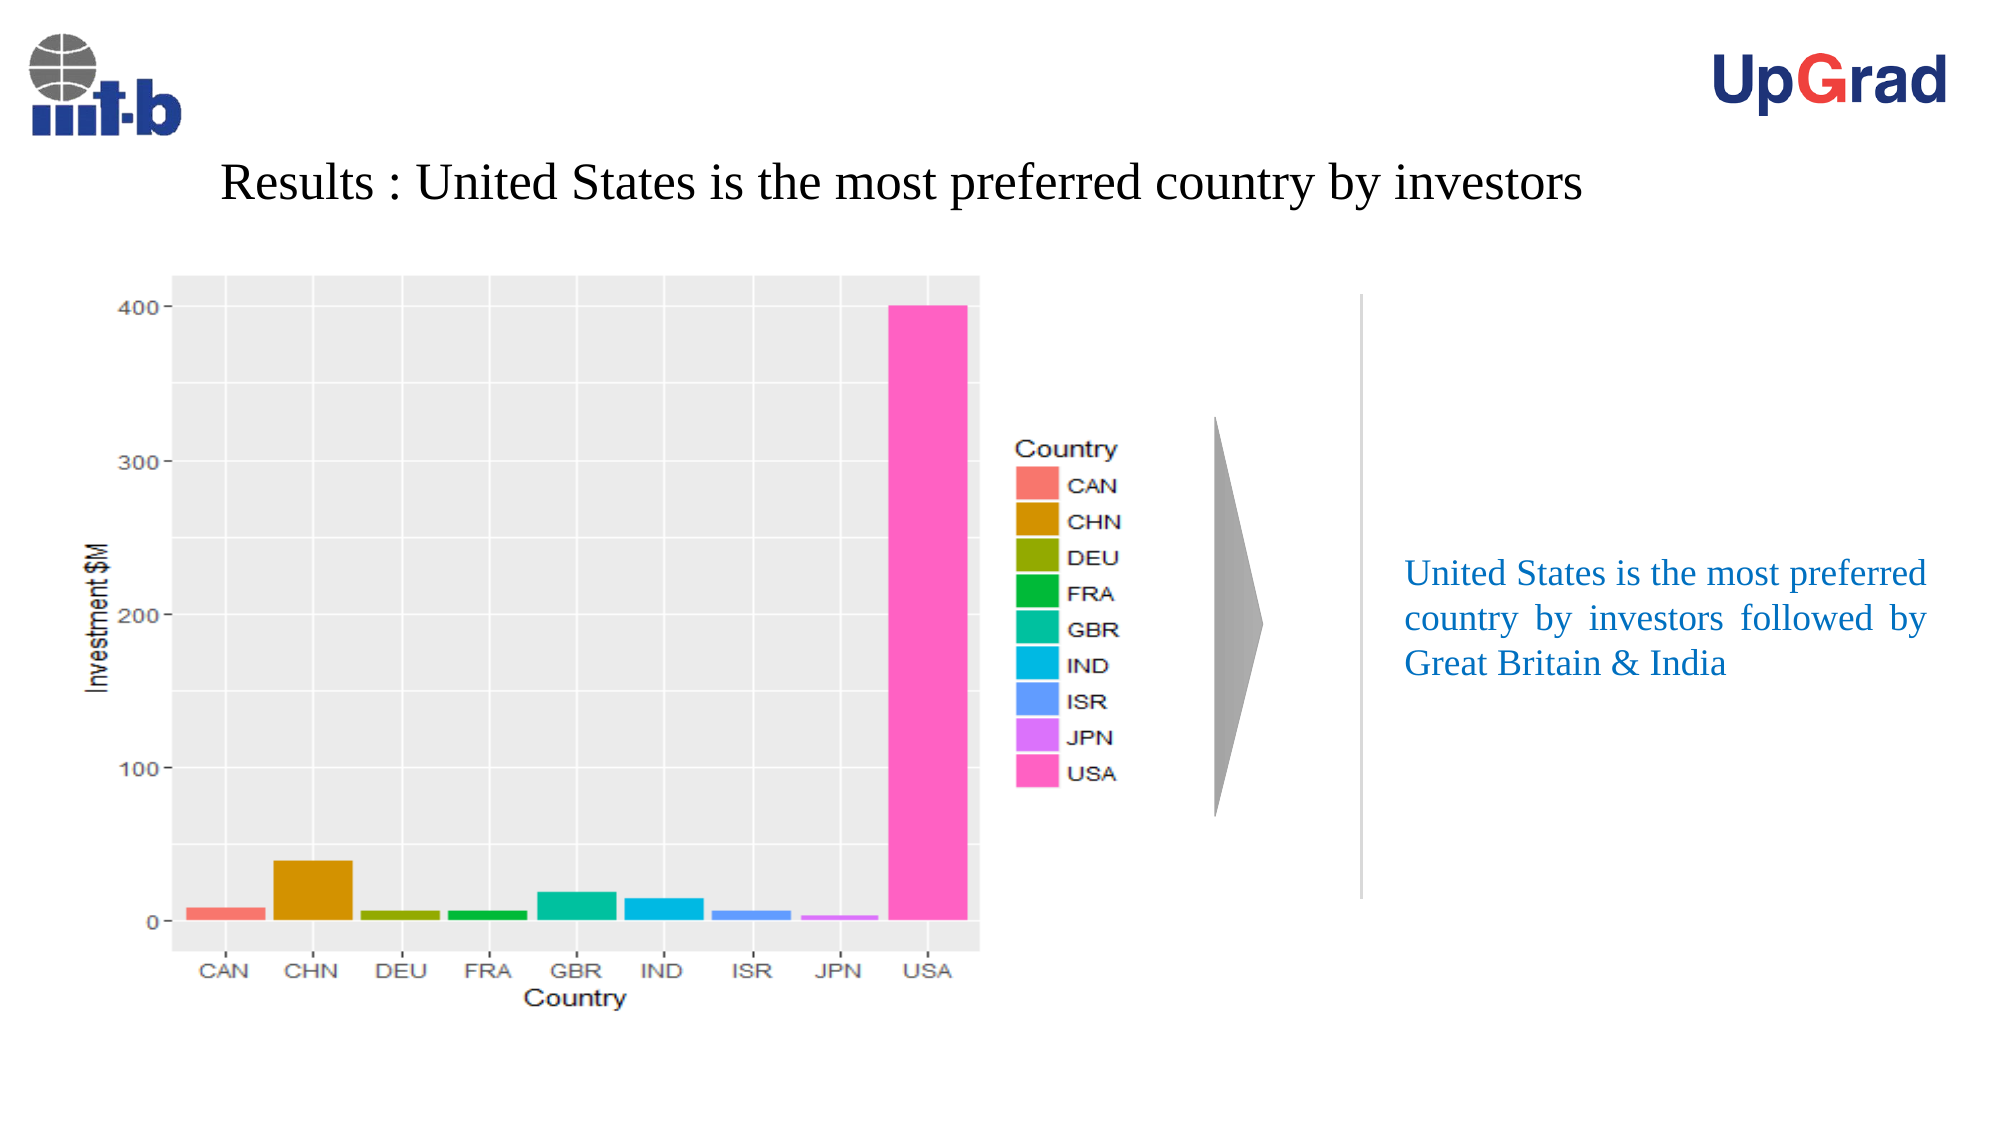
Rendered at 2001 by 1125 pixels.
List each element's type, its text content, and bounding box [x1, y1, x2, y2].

text_box [1214, 416, 1264, 817]
picture [0, 29, 208, 163]
title Results : United States is the most preferred country by investors [186, 104, 1715, 246]
picture [61, 265, 1173, 1022]
picture [1714, 53, 1952, 116]
text_box United States is the most preferred country by investors followed by Great Britain & India [1389, 540, 1943, 691]
